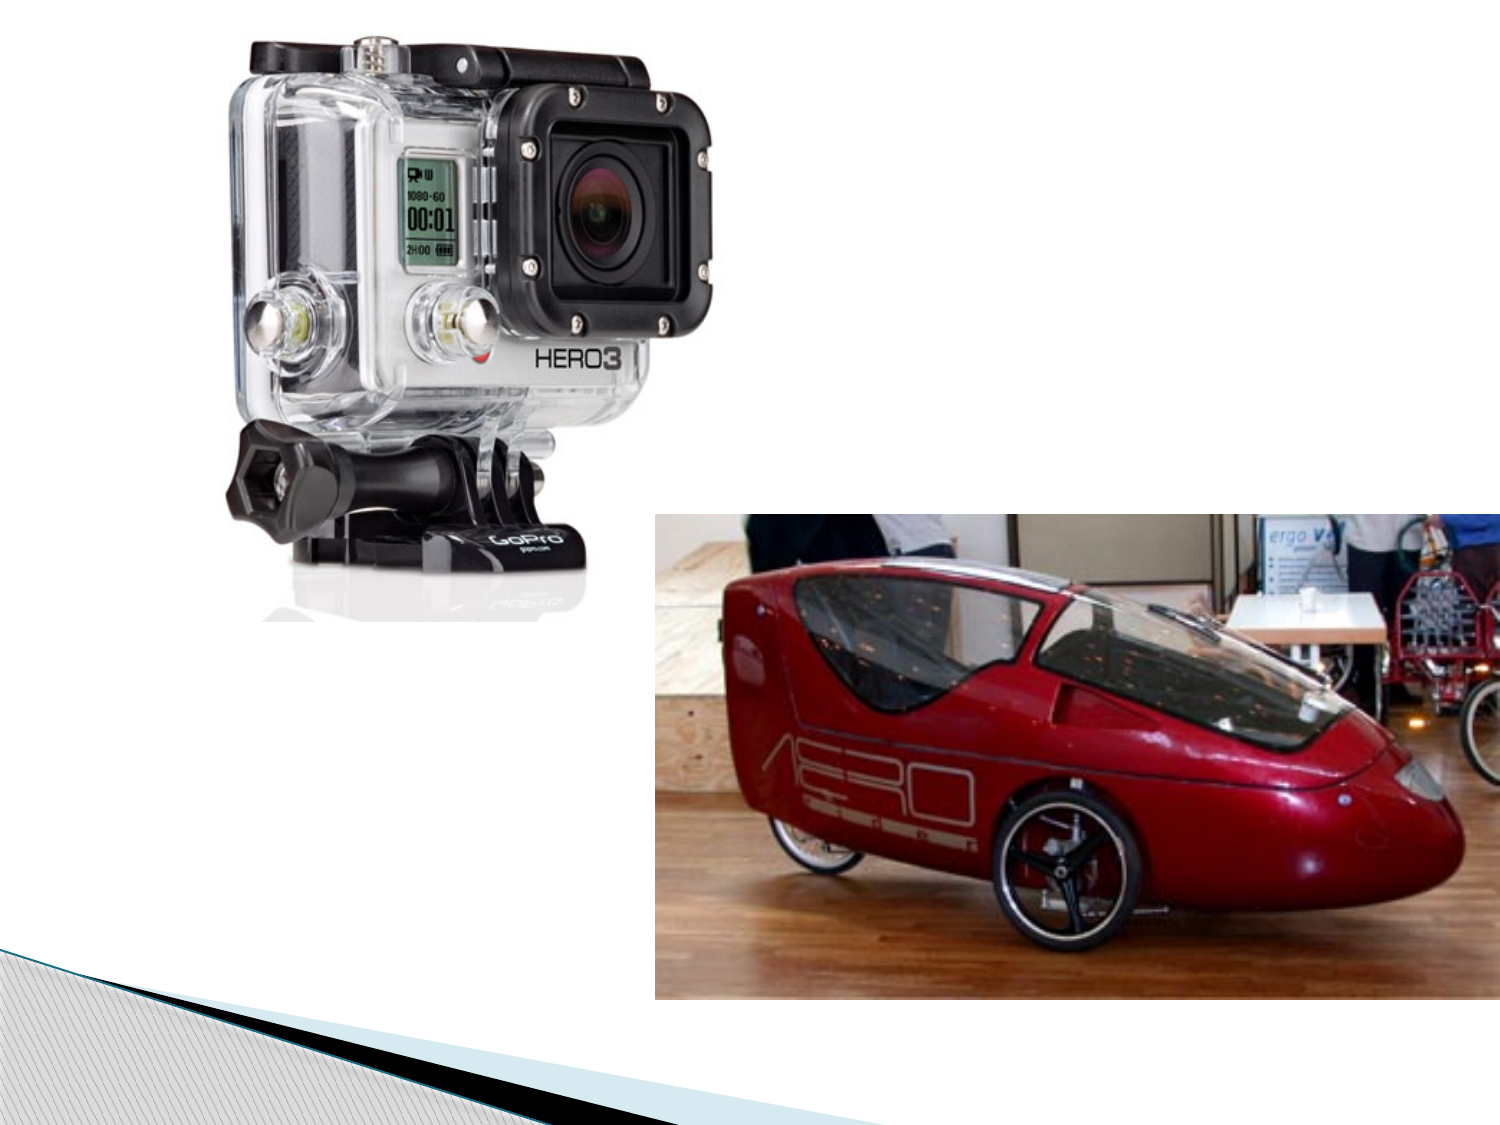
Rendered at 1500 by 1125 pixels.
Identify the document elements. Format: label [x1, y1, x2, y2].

picture [0, 0, 1500, 1000]
